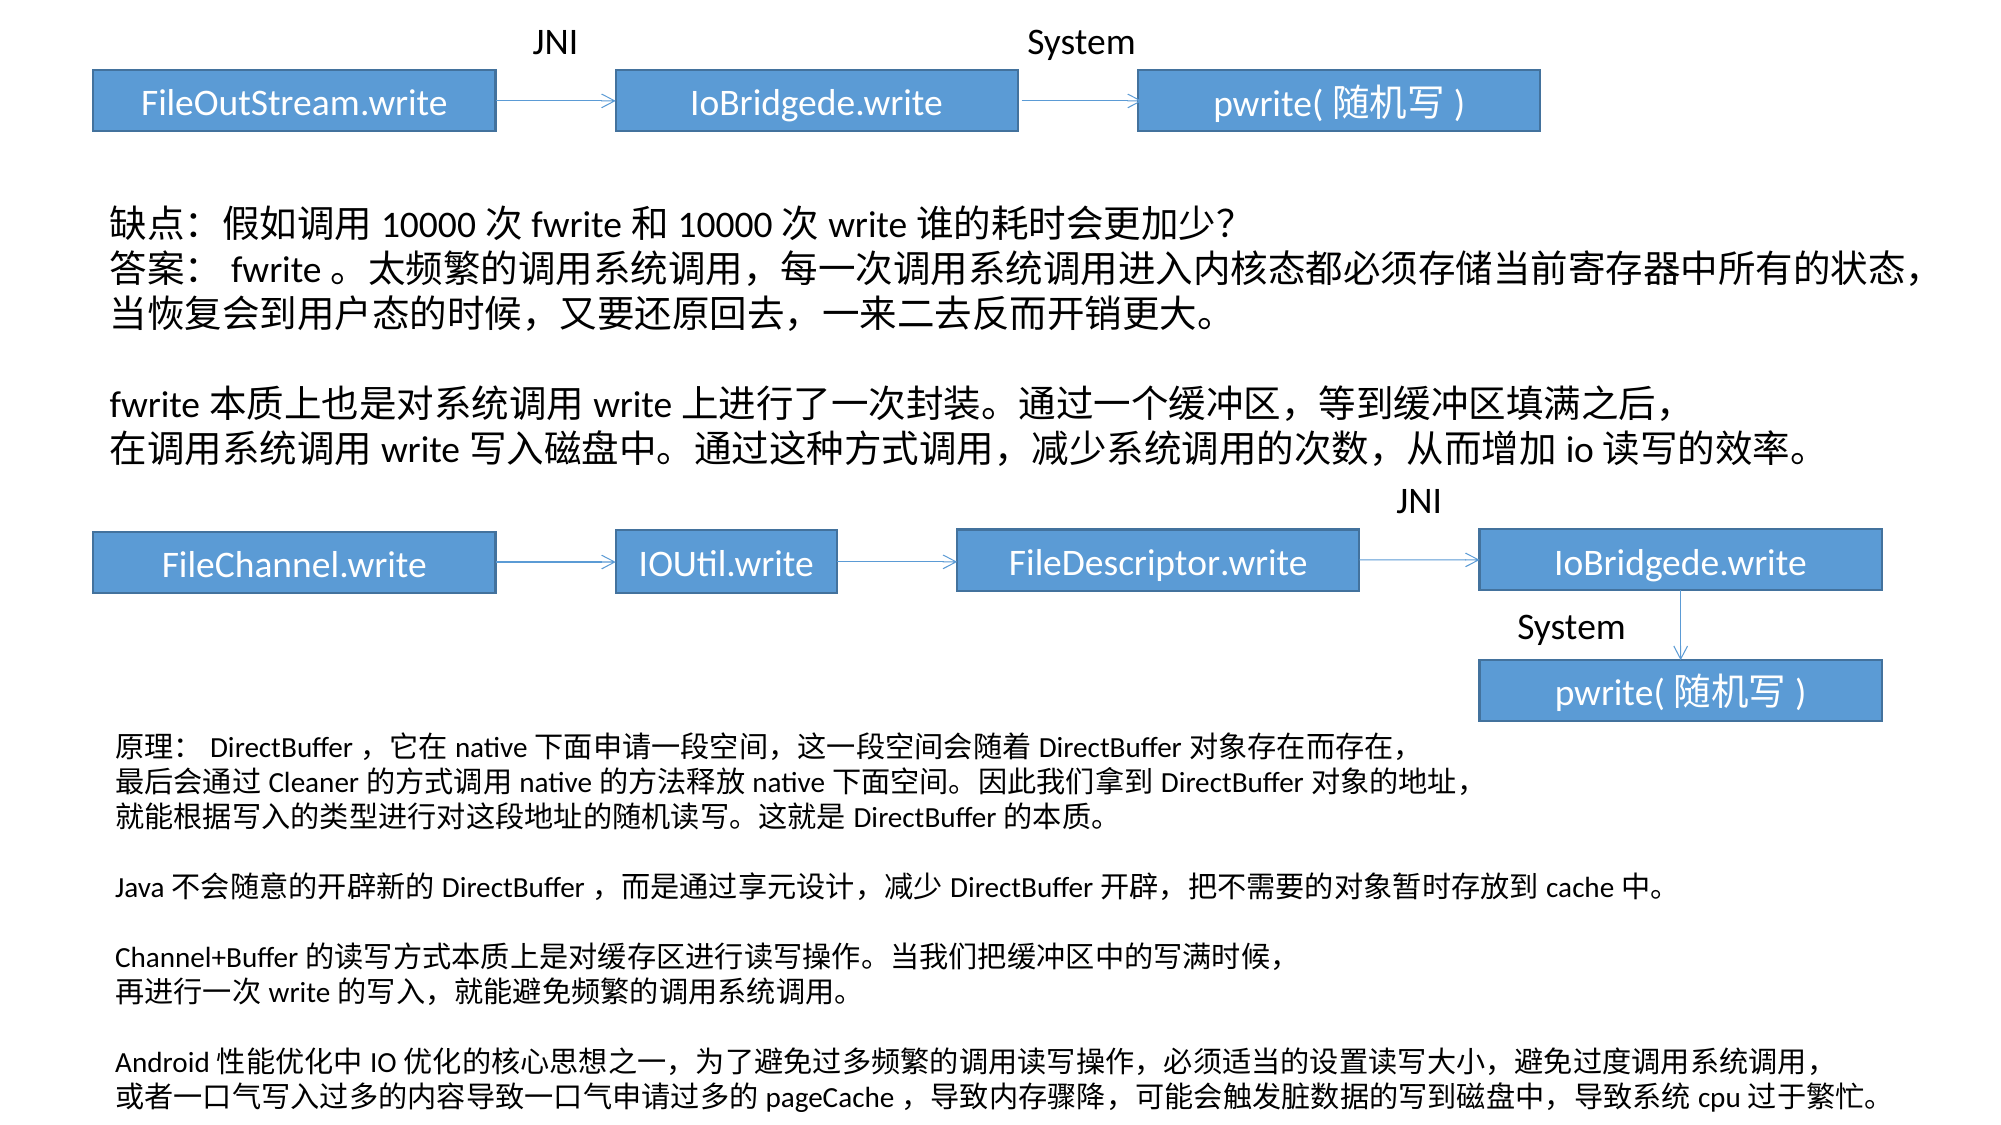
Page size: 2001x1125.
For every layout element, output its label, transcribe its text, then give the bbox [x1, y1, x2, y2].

text_box 缺点：假如调用10000次fwrite和10000次write谁的耗时会更加少？ 答案：fwrite。太频繁的调用系统调用，每一次调用系统调用进入内核态都必须存储当前寄存器中所有的状态， 当恢复会到用户态的时候，又要还原回去，一来二去反而开销更大。 fwrite本质上也是对系统调用write上进行了一次封装。通过一个缓冲区，等到缓冲区填满之后， 在调用系统调用write写入磁盘中。通过这种方式调用，减少系统调用的次数，从而增加io读写的效率。 [94, 192, 1959, 478]
text_box pwrite(随机写) [1478, 659, 1883, 722]
text_box System [1502, 595, 1642, 655]
text_box FileOutStream.write [92, 69, 497, 132]
text_box FileChannel.write [92, 531, 497, 594]
text_box IoBridgede.write [615, 69, 1019, 132]
text_box FileDescriptor.write [956, 528, 1360, 592]
text_box JNI [1381, 468, 1458, 529]
text_box JNI [517, 9, 594, 70]
text_box pwrite(随机写) [1137, 69, 1541, 132]
text_box System [1012, 9, 1151, 70]
text_box 原理：DirectBuffer，它在native下面申请一段空间，这一段空间会随着DirectBuffer对象存在而存在， 最后会通过Cleaner的方式调用native的方法释放native下面空间。因此我们拿到DirectBuffer对象的地址， 就能根据写入的类型进行对这段地址的随机读写。这就是DirectBuffer的本质。 Java不会随意的开辟新的DirectBuffer，而是通过享元设计，减少DirectBuffer开辟，把不需要的对象暂时存放到cache中。 Channel+Buffer的读写方式本质上是对缓存区进行读写操作。当我们把缓冲区中的写满时候， 再进行一次write的写入，就能避免频繁的调用系统调用。 Android性能优化中IO优化的核心思想之一，为了避免过多频繁的调用读写操作，必须适当的设置读写大小，避免过度调用系统调用， 或者一口气写入过多的内容导致一口气申请过多的pageCache，导致内存骤降，可能会触发脏数据的写到磁盘中，导致系统cpu过于繁忙。 [100, 721, 1909, 1121]
text_box IOUtil.write [615, 529, 838, 594]
text_box IoBridgede.write [1478, 528, 1883, 591]
